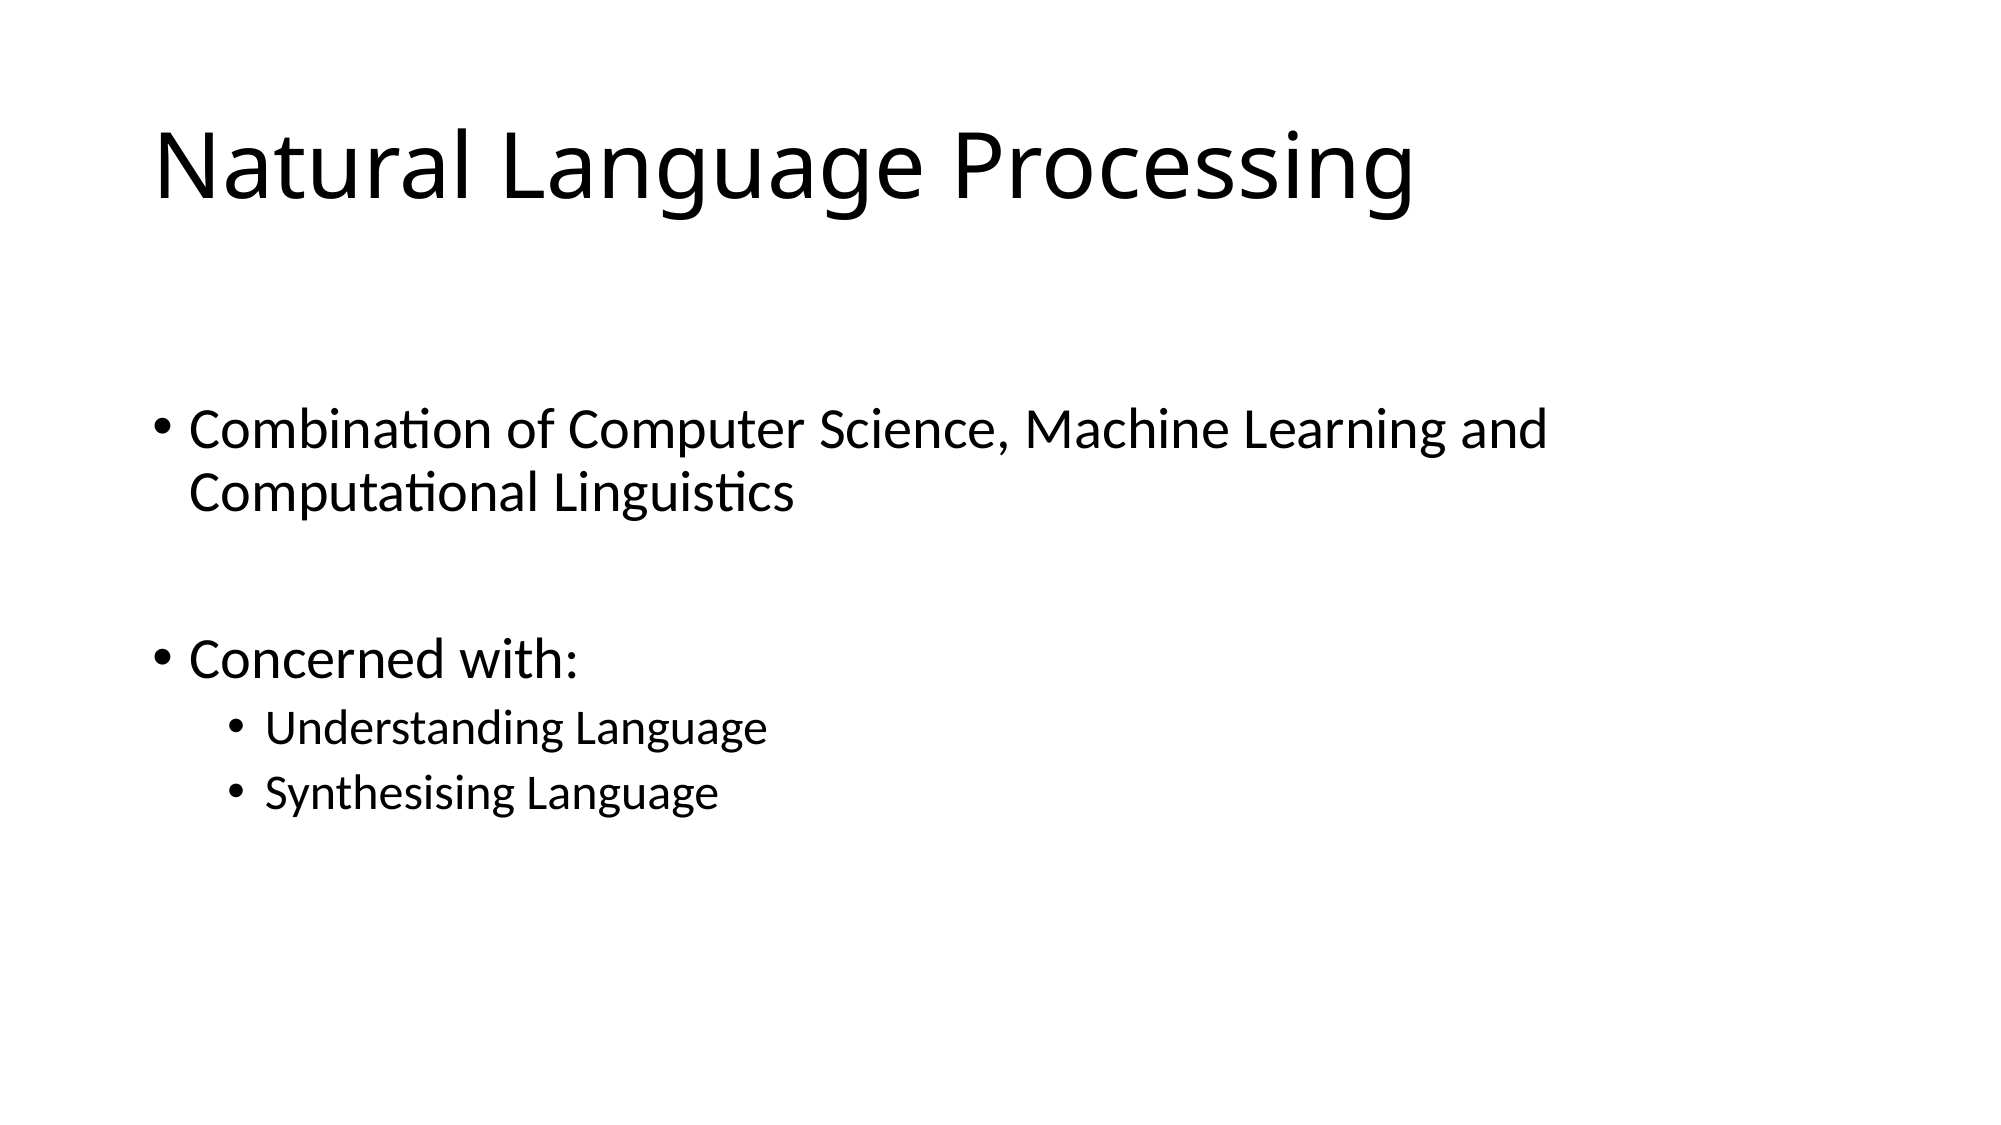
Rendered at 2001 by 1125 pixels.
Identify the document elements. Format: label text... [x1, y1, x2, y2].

title Natural Language Processing [137, 59, 1863, 278]
list Combination of Computer Science, Machine Learning and Computational Linguistics Concerned with: Understanding Language Synthesising Language [137, 299, 1863, 1014]
